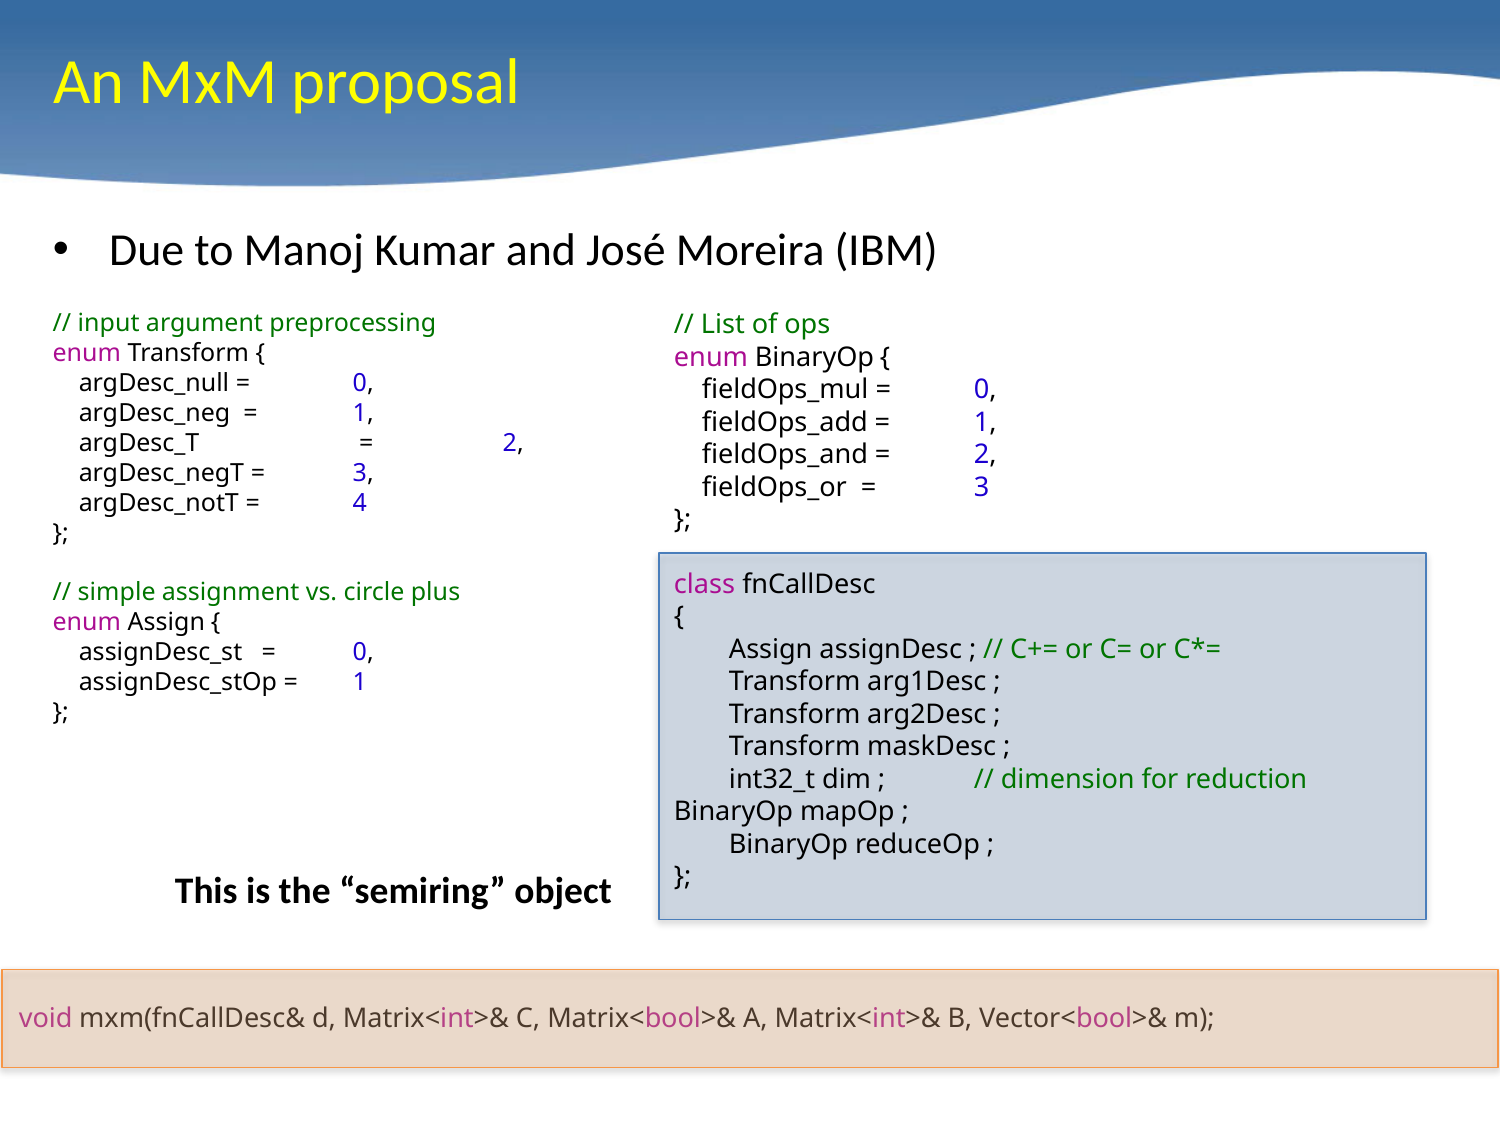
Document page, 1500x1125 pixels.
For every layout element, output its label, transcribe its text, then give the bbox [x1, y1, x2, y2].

text_box // input argument preprocessing enum Transform { argDesc_null = 0, argDesc_neg = 1, argDesc_T = 2, argDesc_negT = 3, argDesc_notT = 4 }; // simple assignment vs. circle plus enum Assign { assignDesc_st = 0, assignDesc_stOp = 1 }; [38, 299, 659, 733]
text_box This is the “semiring” object [160, 858, 660, 919]
text_box Due to Manoj Kumar and José Moreira (IBM) [38, 221, 1431, 283]
text_box // List of ops enum BinaryOp { fieldOps_mul = 0, fieldOps_add = 1, fieldOps_and = 2, fieldOps_or = 3 }; class fnCallDesc { Assign assignDesc ; // C+= or C= or C*= Transform arg1Desc ; Transform arg2Desc ; Transform maskDesc ; int32_t dim ; // dimension for reduction BinaryOp mapOp ; BinaryOp reduceOp ; }; [659, 299, 1461, 899]
text_box [1, 969, 1499, 1068]
text_box [658, 899, 1427, 920]
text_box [0, 0, 1500, 213]
